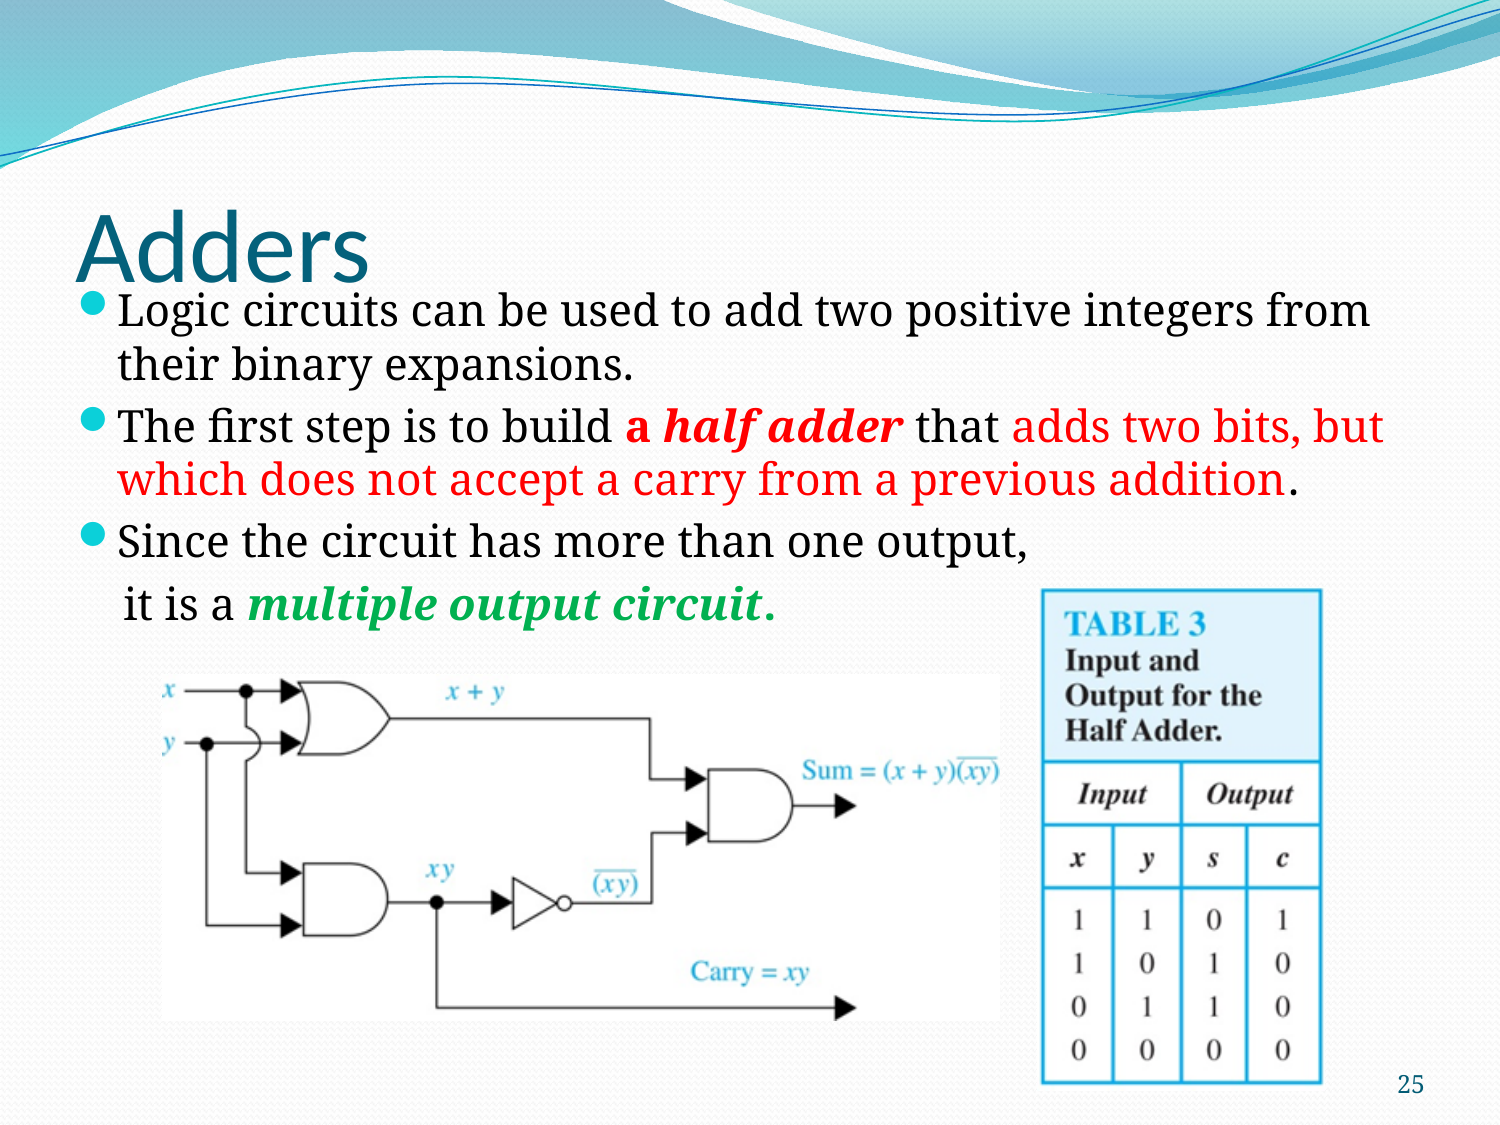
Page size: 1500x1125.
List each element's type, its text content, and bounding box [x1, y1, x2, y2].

picture [162, 674, 1001, 1021]
picture [1037, 587, 1326, 1091]
slide_number 25 [1319, 1042, 1425, 1103]
title Adders [75, 115, 1425, 303]
list Logic circuits can be used to add two positive integers from their binary expansions. The first step is to build a half adder that adds two bits, but which does not accept a carry from a previous addition. Since the circuit has more than one output, it is a multiple output circuit. [62, 275, 1413, 995]
